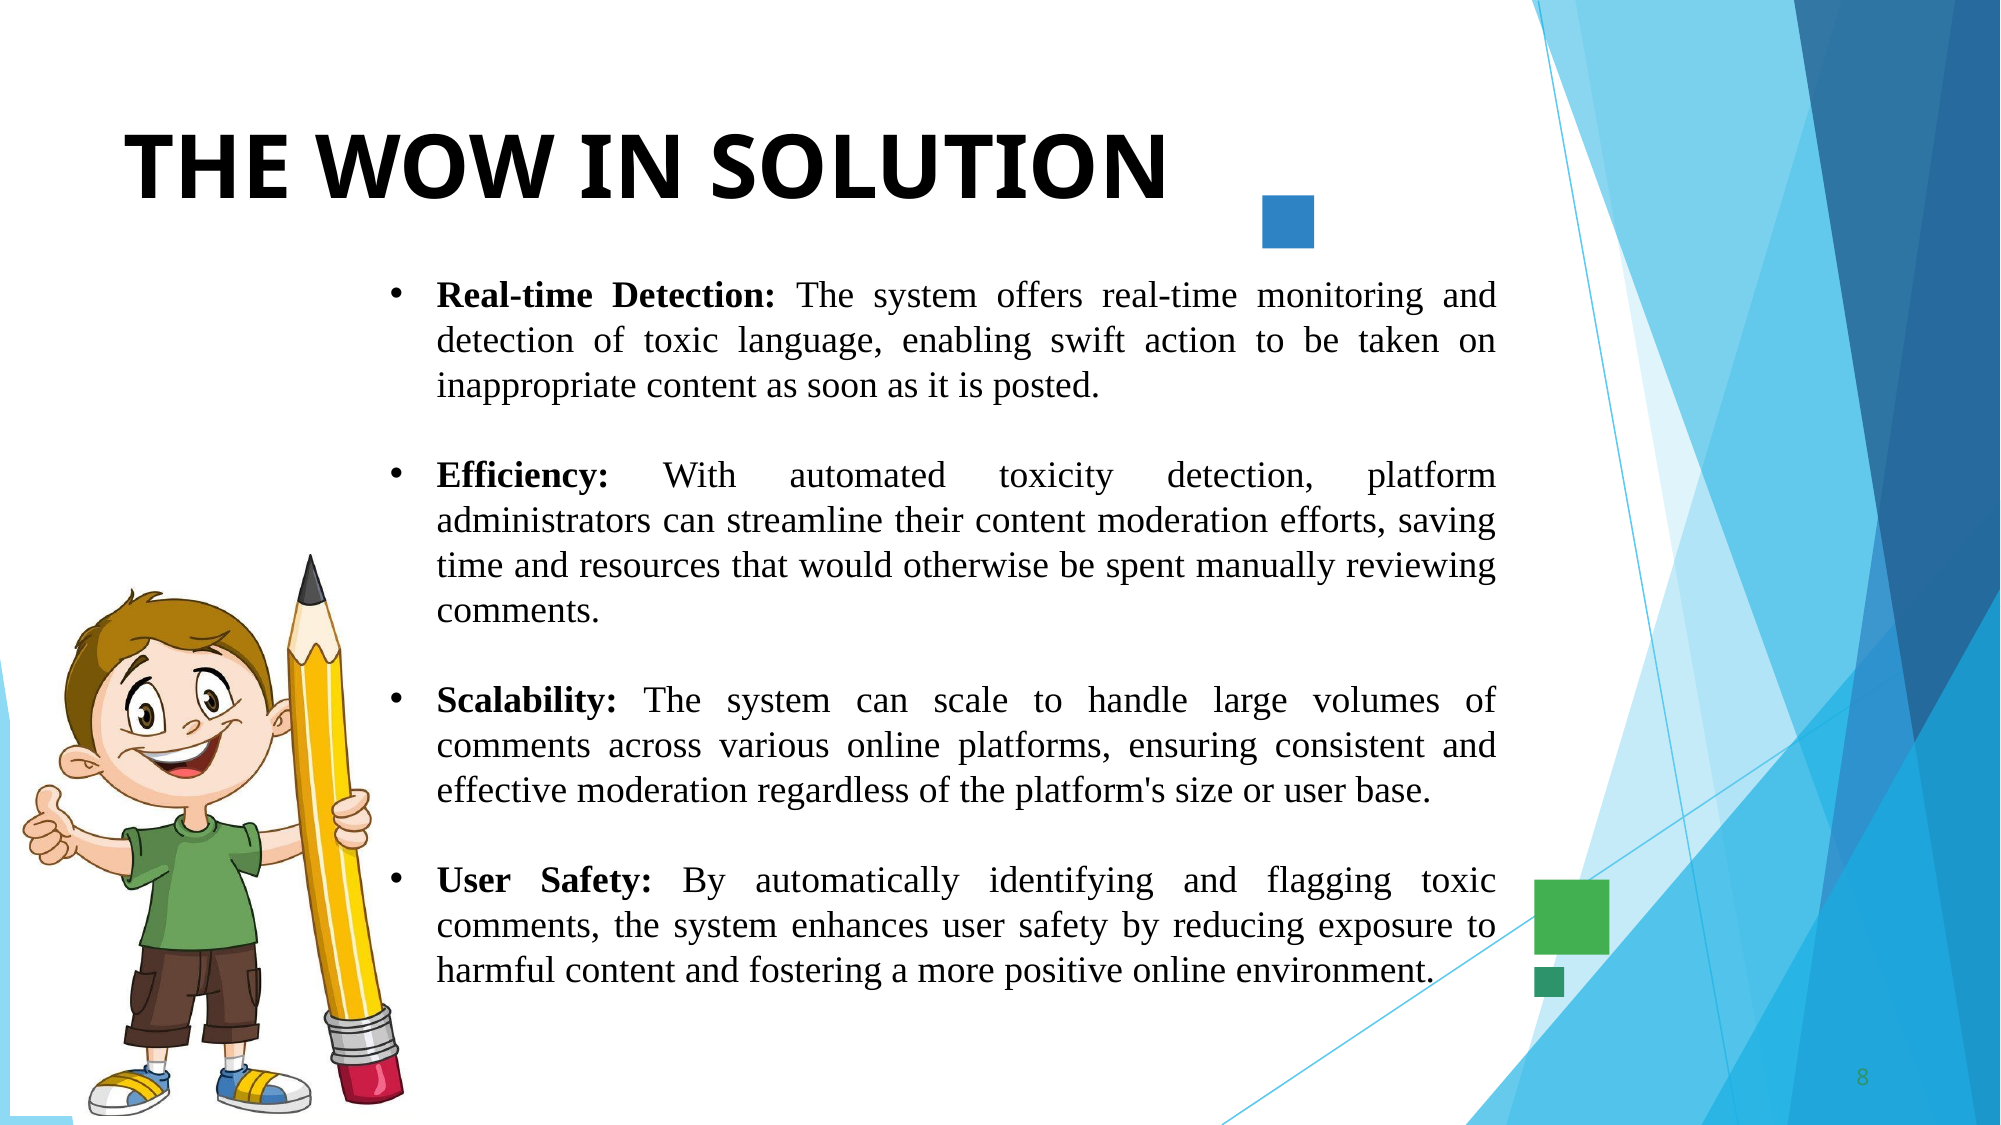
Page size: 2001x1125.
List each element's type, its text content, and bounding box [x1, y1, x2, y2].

text_box [1534, 879, 1610, 955]
slide_number 8 [1849, 1061, 1890, 1125]
text_box [1534, 967, 1565, 997]
picture [10, 554, 416, 1116]
title THE WOW IN SOLUTION [91, 63, 1694, 298]
text_box Real-time Detection: The system offers real-time monitoring and detection of toxic language, enabling swift action to be taken on inappropriate content as soon as it is posted. Efficiency: With automated toxicity detection, platform administrators can streamline their content moderation efforts, saving time and resources that would otherwise be spent manually reviewing comments. Scalability: The system can scale to handle large volumes of comments across various online platforms, ensuring consistent and effective moderation regardless of the platform's size or user base. User Safety: By automatically identifying and flagging toxic comments, the system enhances user safety by reducing exposure to harmful content and fostering a more positive online environment. [374, 262, 1513, 998]
